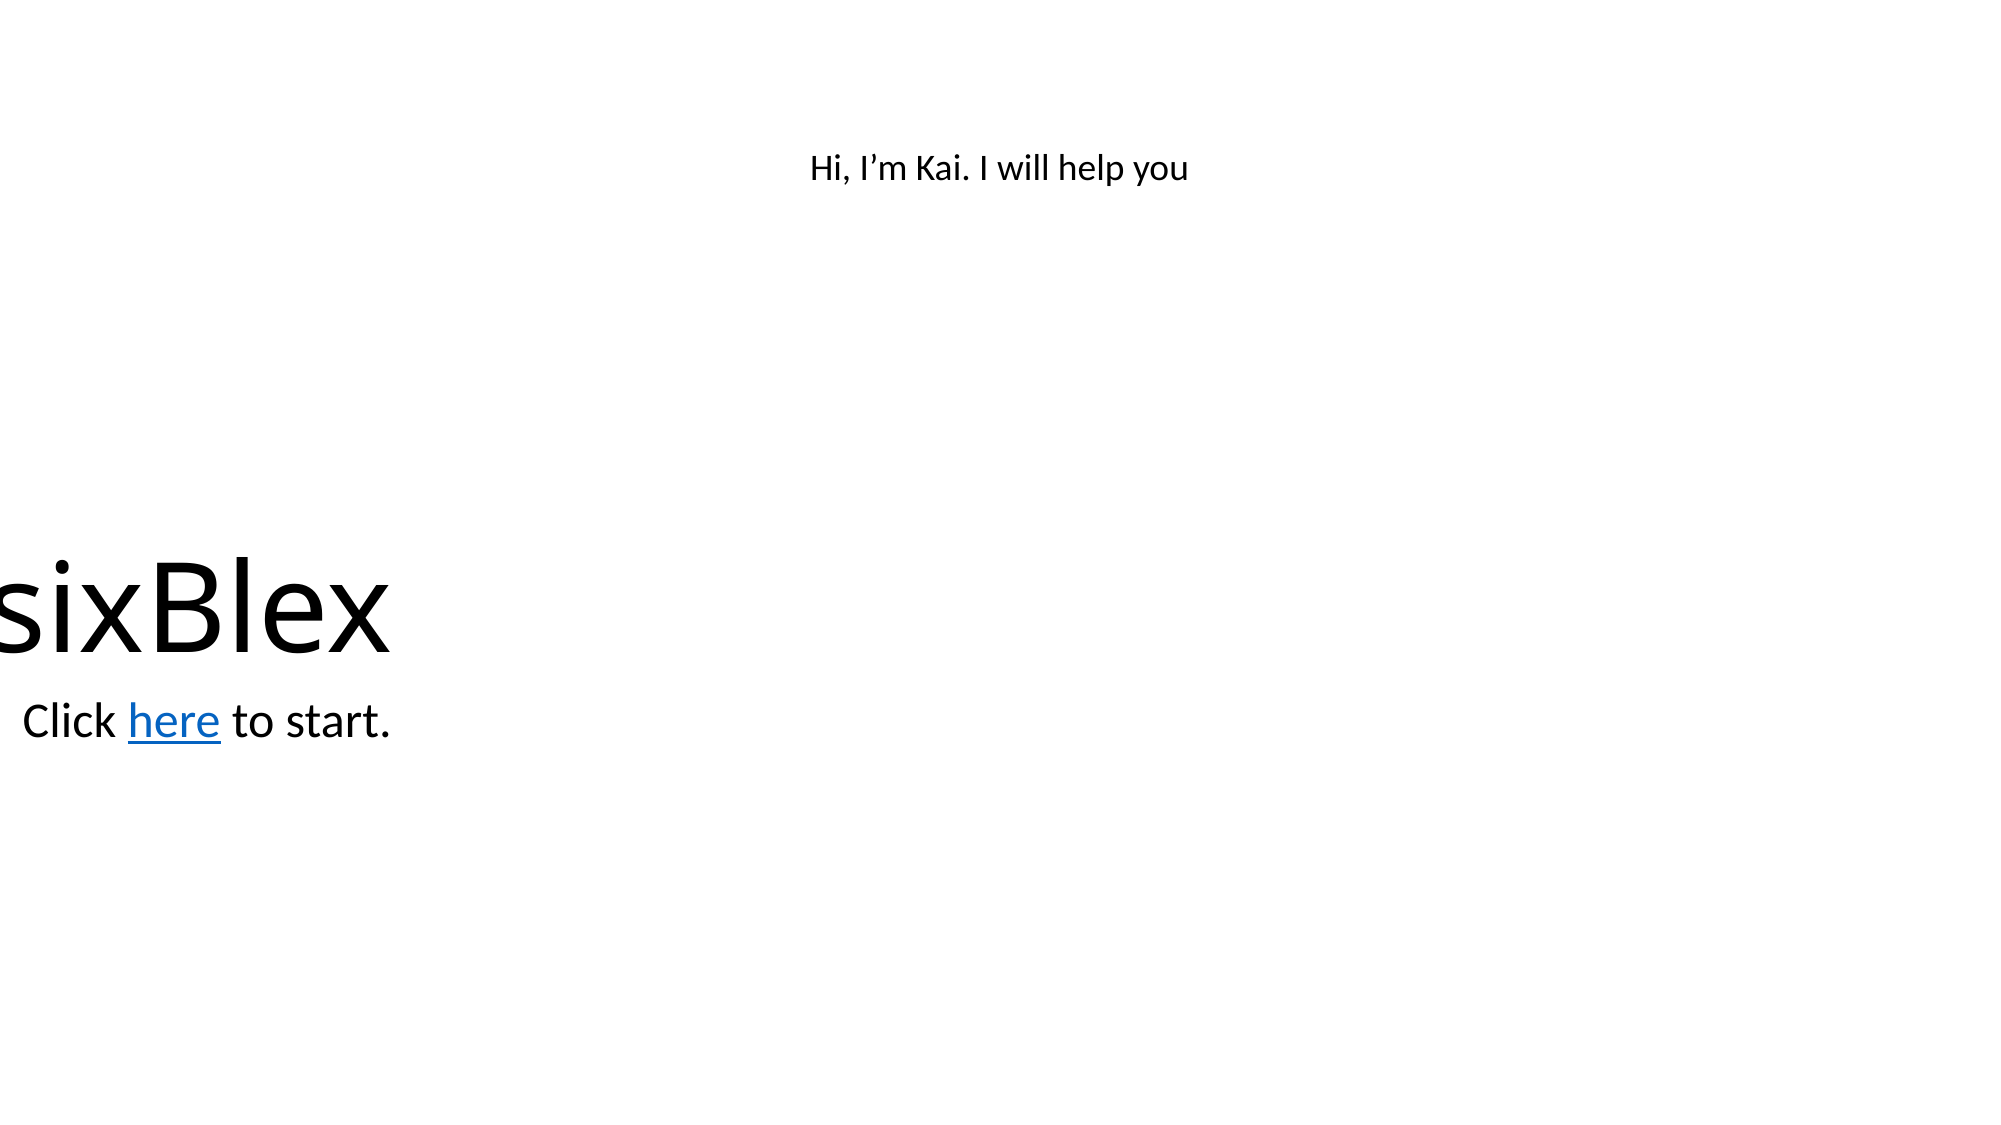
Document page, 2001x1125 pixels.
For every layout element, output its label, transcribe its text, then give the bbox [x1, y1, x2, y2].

text_box Hi, I’m Kai. I will help you [795, 135, 1205, 196]
title sixBlex [0, 295, 940, 687]
subtitle Click here to start. [0, 687, 958, 959]
